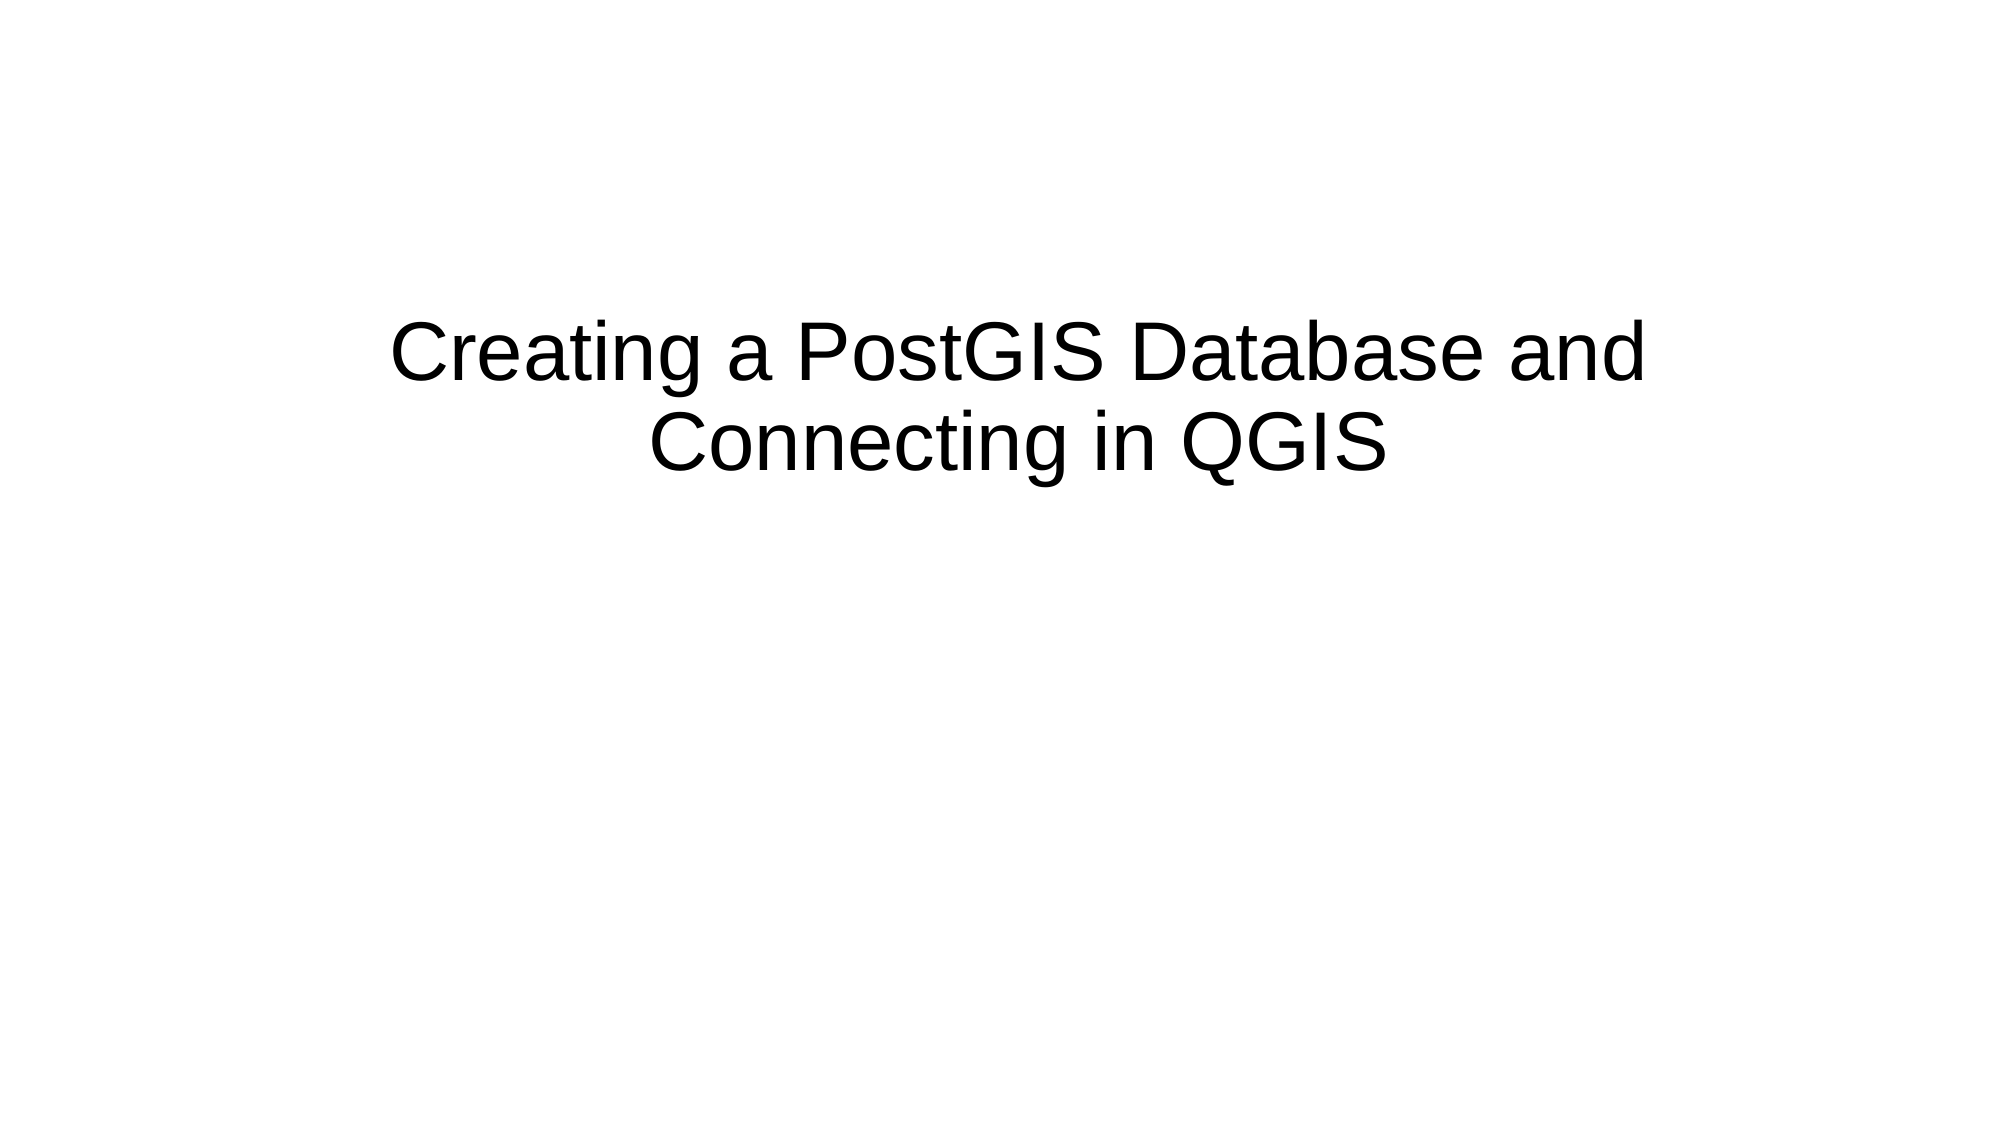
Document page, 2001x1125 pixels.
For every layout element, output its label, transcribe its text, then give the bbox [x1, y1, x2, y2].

text_box Creating a PostGIS Database and Connecting in QGIS [268, 202, 1769, 595]
